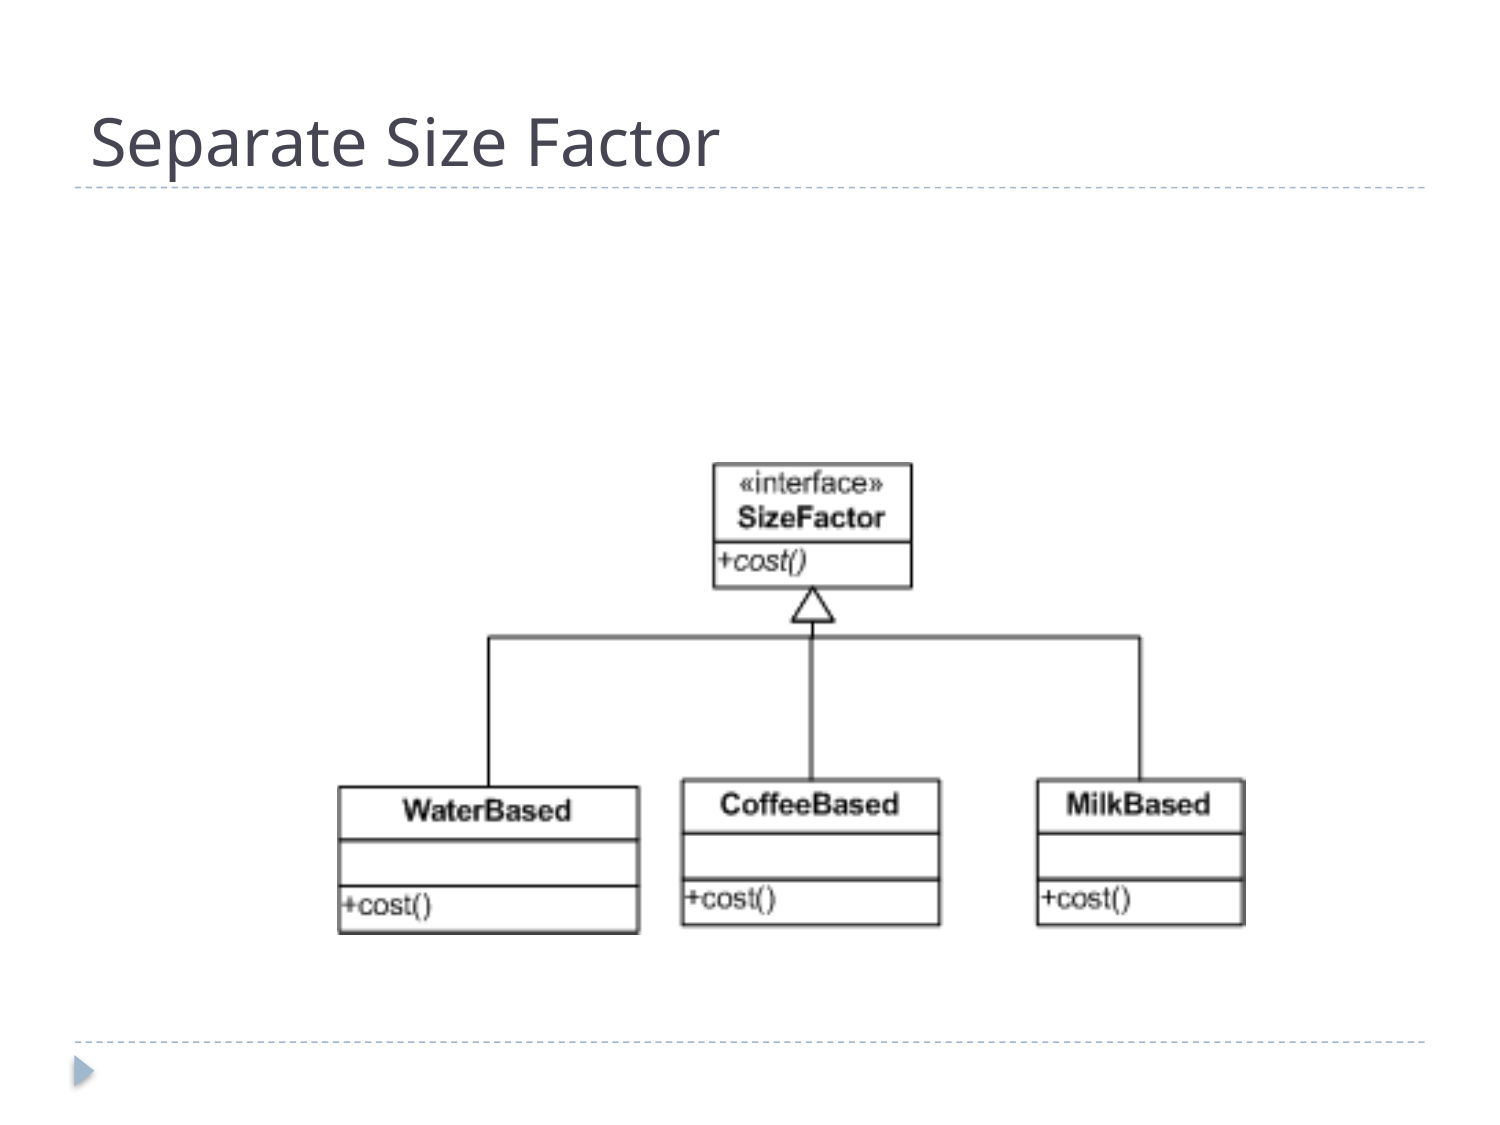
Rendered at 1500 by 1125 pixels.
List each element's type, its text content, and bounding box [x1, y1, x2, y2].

title Separate Size Factor [74, 24, 1426, 188]
picture [337, 462, 1246, 935]
